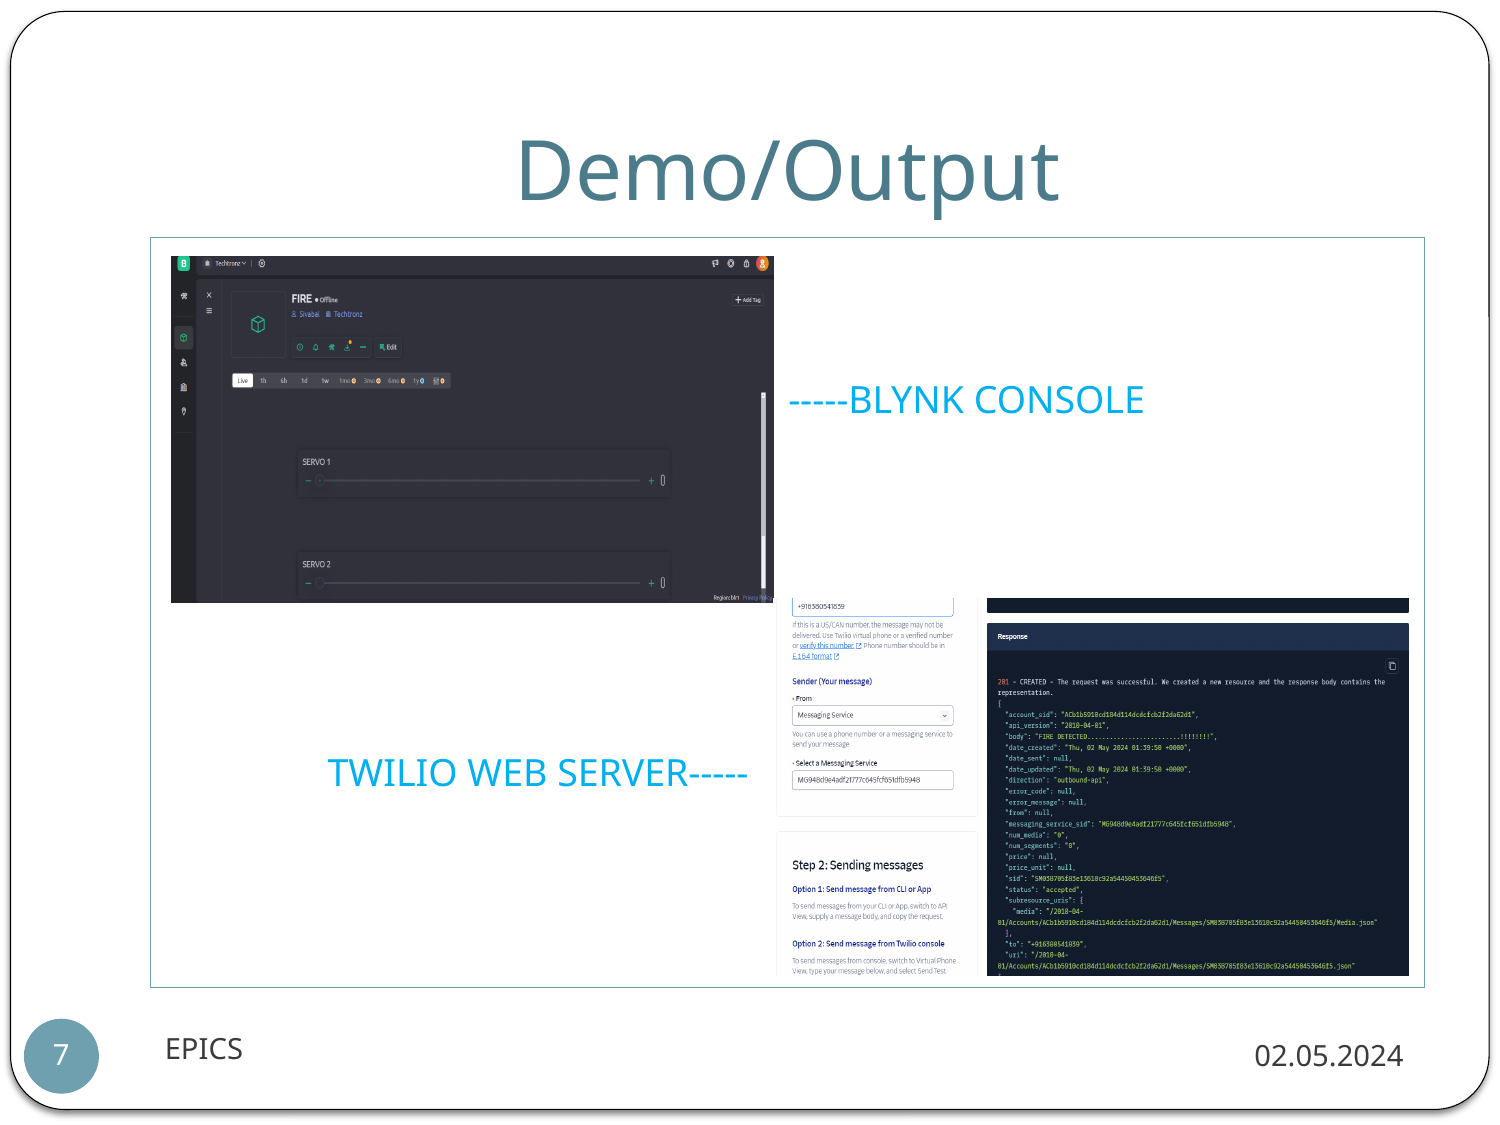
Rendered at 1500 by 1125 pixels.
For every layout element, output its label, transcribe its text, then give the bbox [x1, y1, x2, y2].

title Demo/Output [150, 45, 1425, 233]
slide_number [1012, 1015, 1419, 1094]
slide_number 7 [23, 1018, 99, 1094]
text_box TWILIO WEB SERVER----- [312, 741, 767, 802]
footer EPICS [150, 1012, 800, 1088]
picture [170, 255, 1413, 977]
text_box -----BLYNK CONSOLE [778, 368, 1500, 429]
list [150, 237, 1425, 988]
